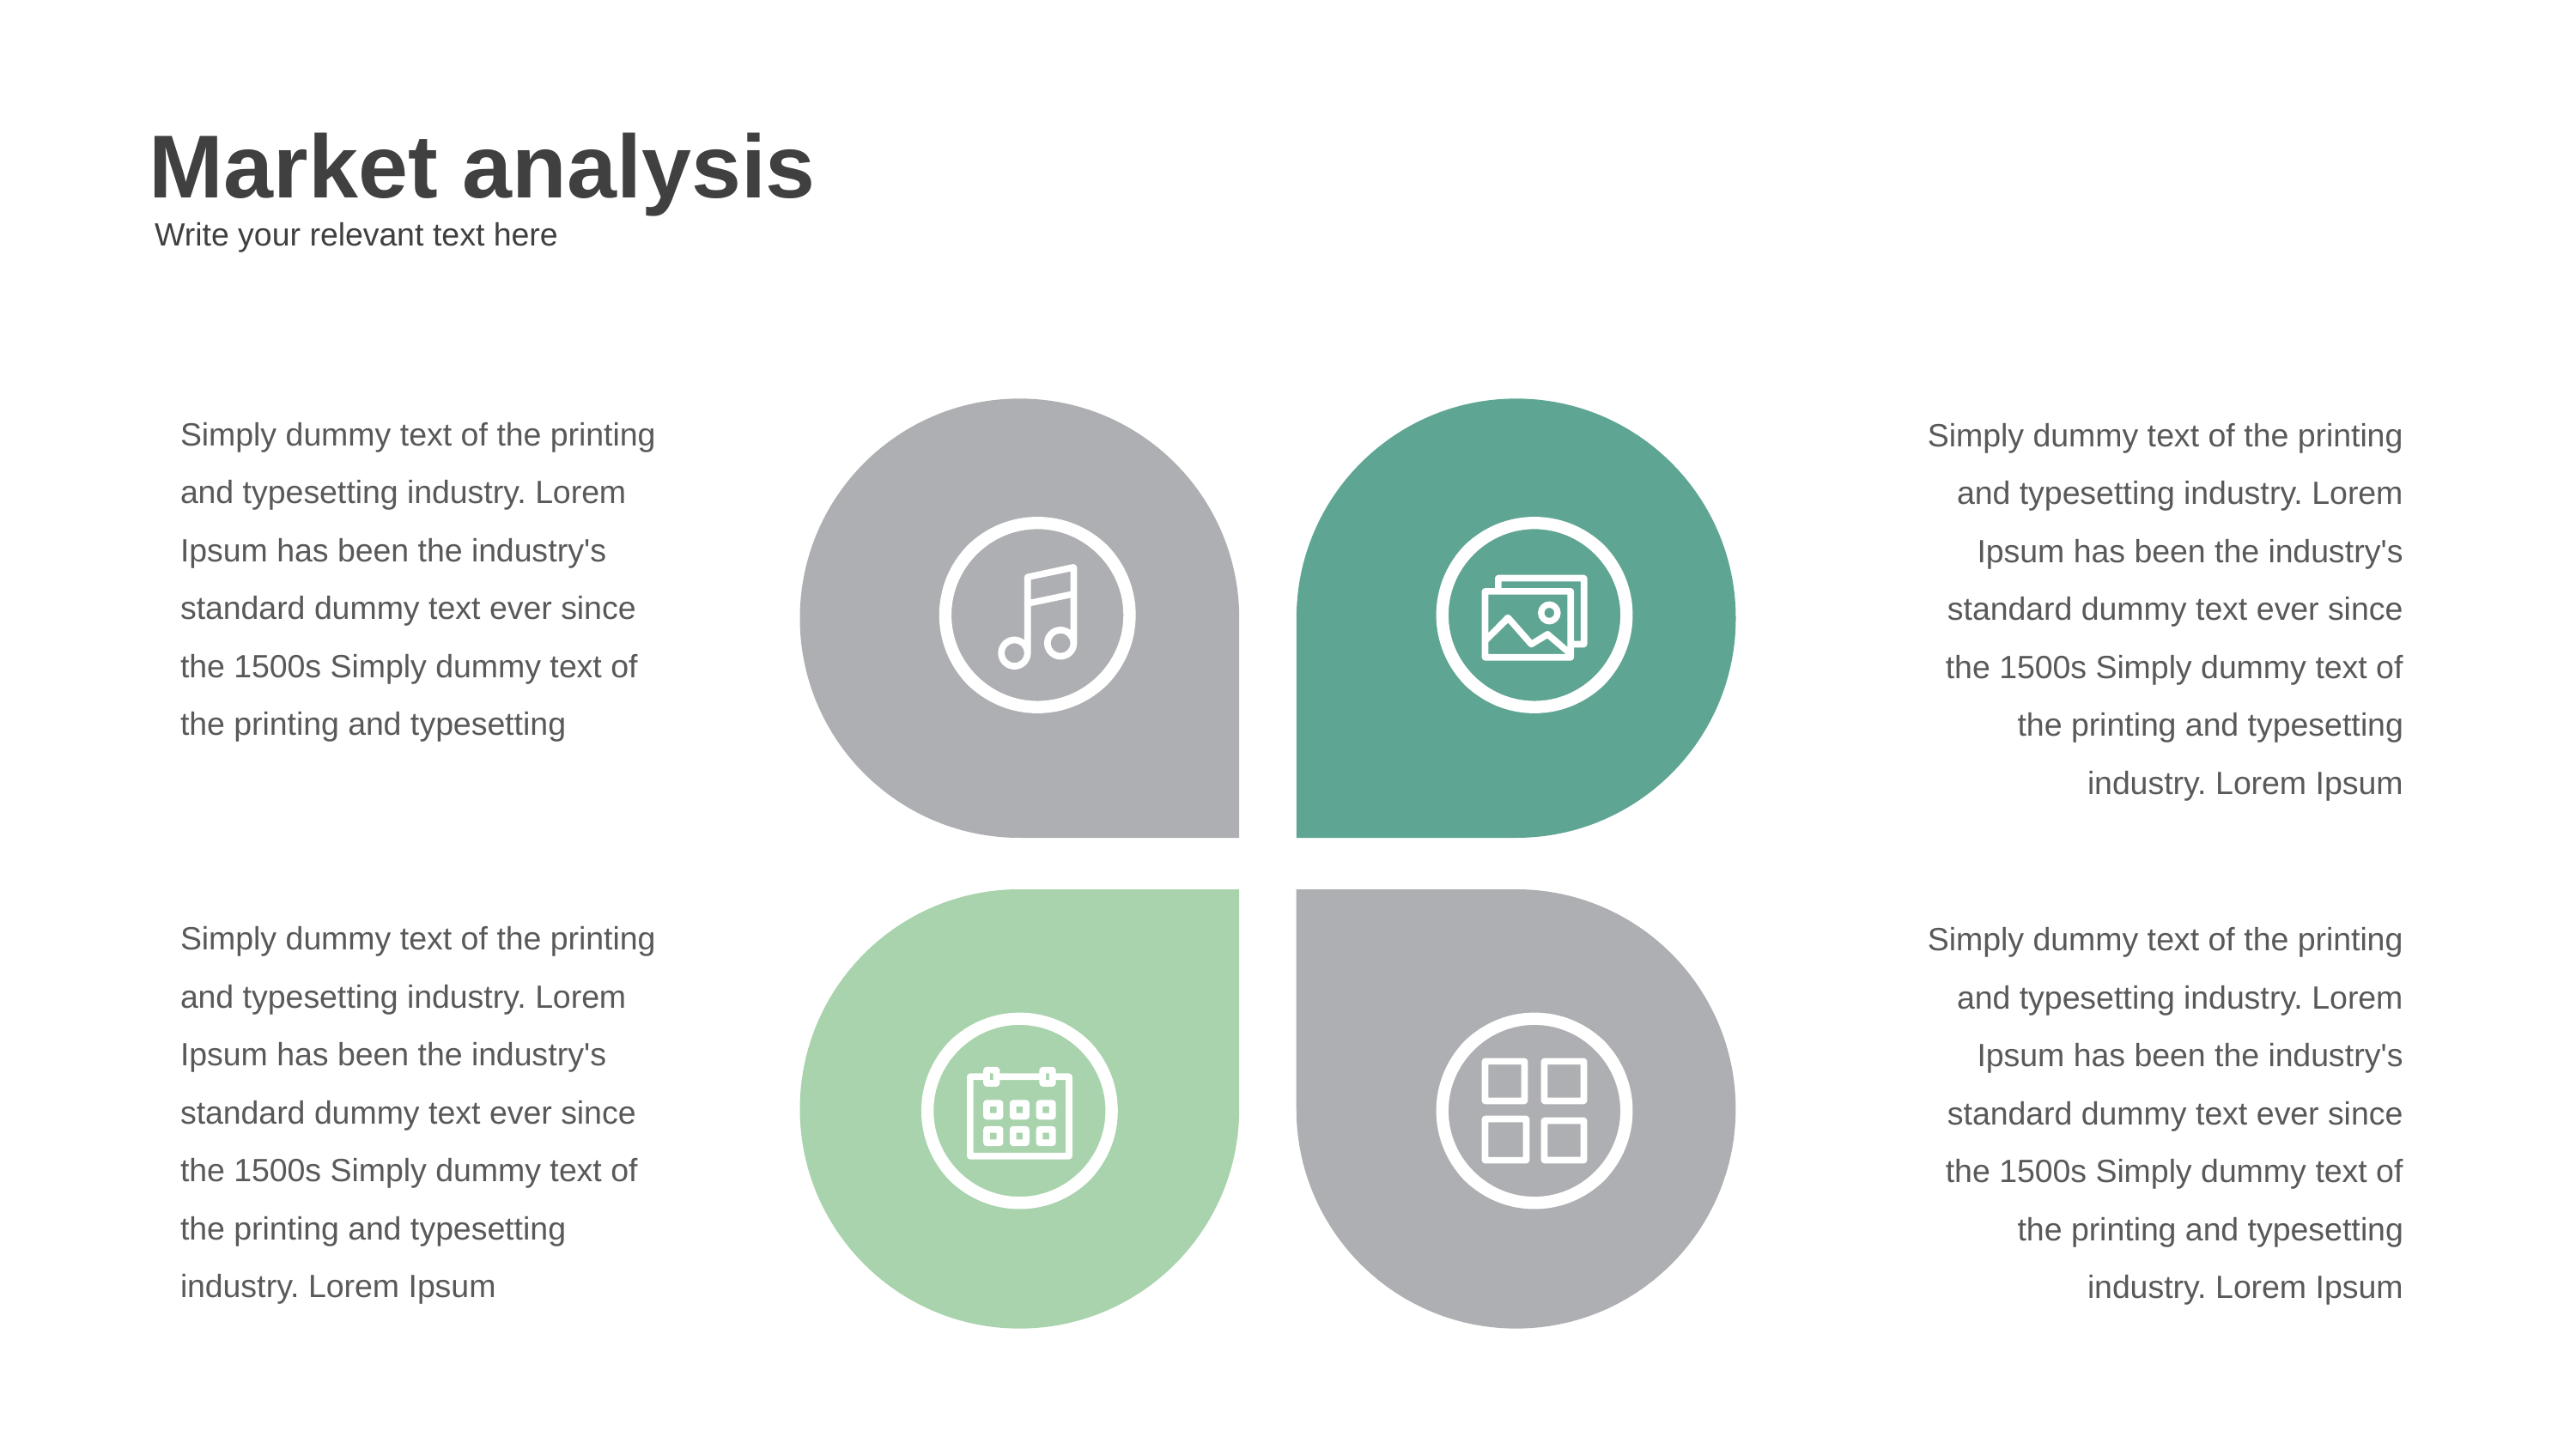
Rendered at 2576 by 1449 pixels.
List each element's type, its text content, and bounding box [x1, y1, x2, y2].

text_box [154, 381, 1240, 839]
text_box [154, 885, 1240, 1329]
text_box Write your relevant text here [142, 207, 1307, 259]
text_box Market analysis [137, 101, 1071, 222]
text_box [1296, 382, 2429, 838]
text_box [1296, 886, 2429, 1329]
